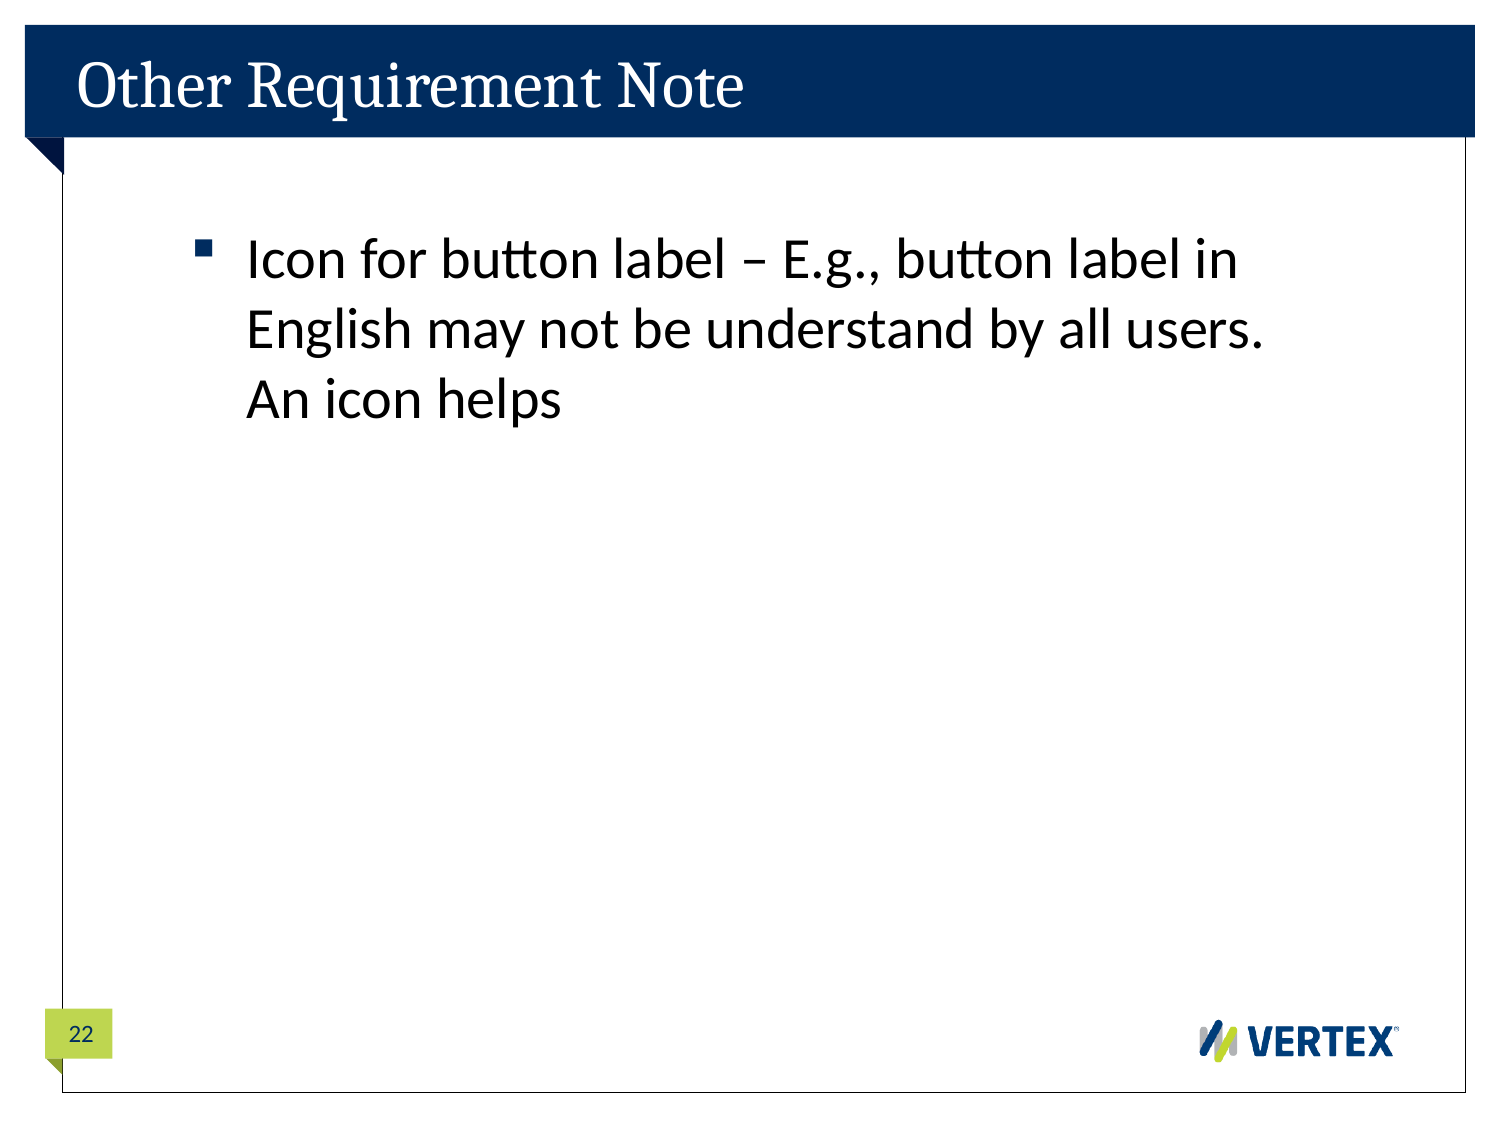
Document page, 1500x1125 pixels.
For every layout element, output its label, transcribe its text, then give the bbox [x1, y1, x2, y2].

title Other Requirement Note [62, 24, 1450, 138]
slide_number 22 [50, 1002, 113, 1063]
picture [1198, 1019, 1400, 1063]
list Icon for button label – E.g., button label in English may not be understand by all users. An icon helps [175, 213, 1350, 938]
